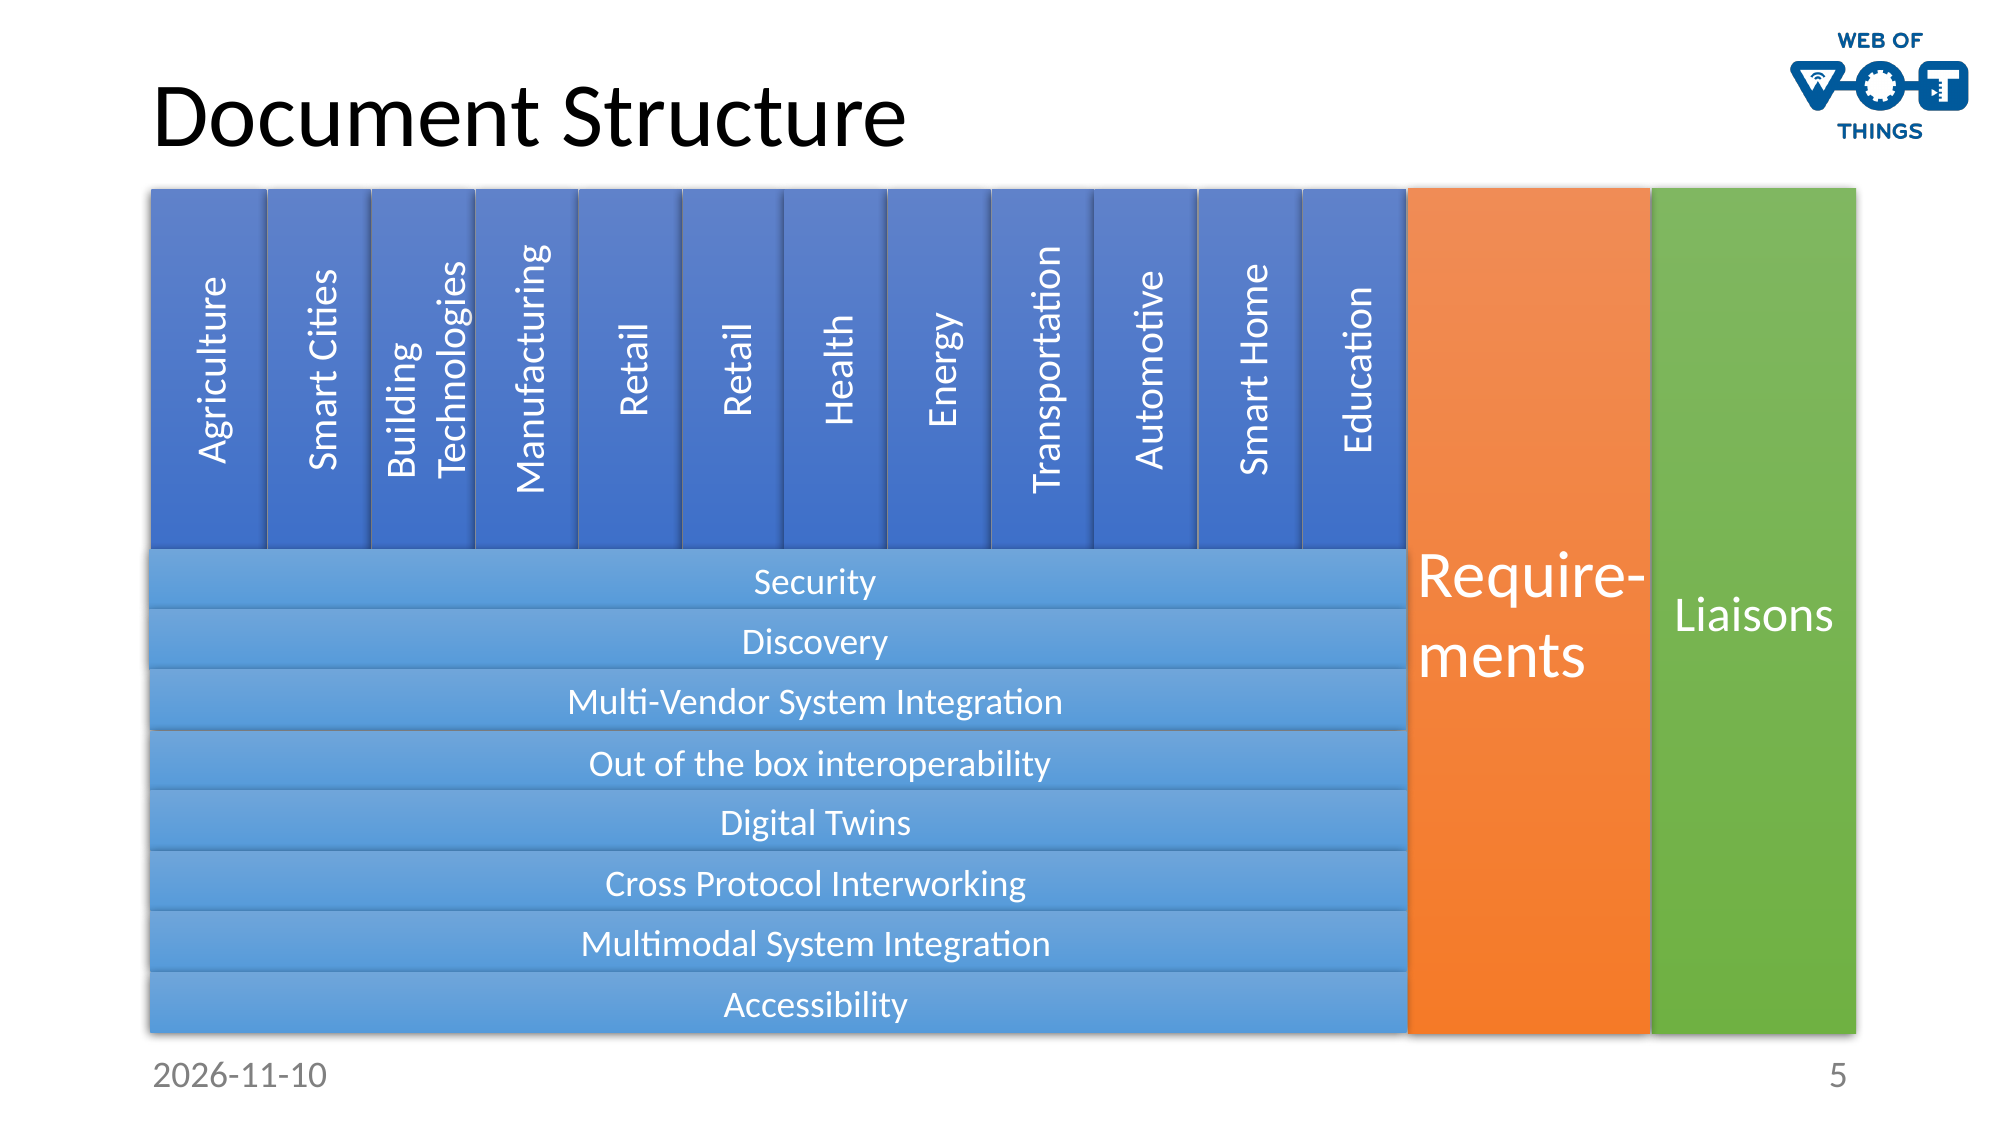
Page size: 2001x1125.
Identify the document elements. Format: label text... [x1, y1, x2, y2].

text_box Manufacturing [475, 189, 574, 544]
text_box Liaisons [1655, 188, 1857, 1034]
text_box Health [784, 189, 882, 544]
text_box Cross Protocol Interworking [150, 851, 1407, 907]
text_box Automotive [1094, 189, 1193, 544]
slide_number 5 [1412, 1042, 1863, 1103]
text_box Agriculture [151, 189, 262, 545]
text_box Multi-Vendor System Integration [149, 669, 1406, 727]
text_box Building Technologies [372, 189, 470, 544]
text_box Education [1303, 189, 1402, 544]
text_box Transportation [991, 189, 1089, 544]
text_box Retail [683, 189, 779, 544]
text_box Require-ments [1408, 188, 1650, 1034]
text_box Smart Home [1199, 189, 1298, 544]
text_box Out of the box interoperability [150, 731, 1407, 786]
text_box Digital Twins [150, 790, 1407, 846]
picture [1773, 22, 1985, 149]
text_box Smart Cities [268, 189, 366, 544]
text_box Multimodal System Integration [150, 911, 1407, 968]
text_box Energy [888, 189, 986, 544]
text_box Accessibility [150, 972, 1407, 1033]
title Document Structure [137, 59, 1863, 278]
text_box Retail [579, 189, 677, 544]
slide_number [137, 1042, 588, 1103]
text_box Security [149, 549, 1406, 606]
text_box Discovery [149, 609, 1406, 666]
